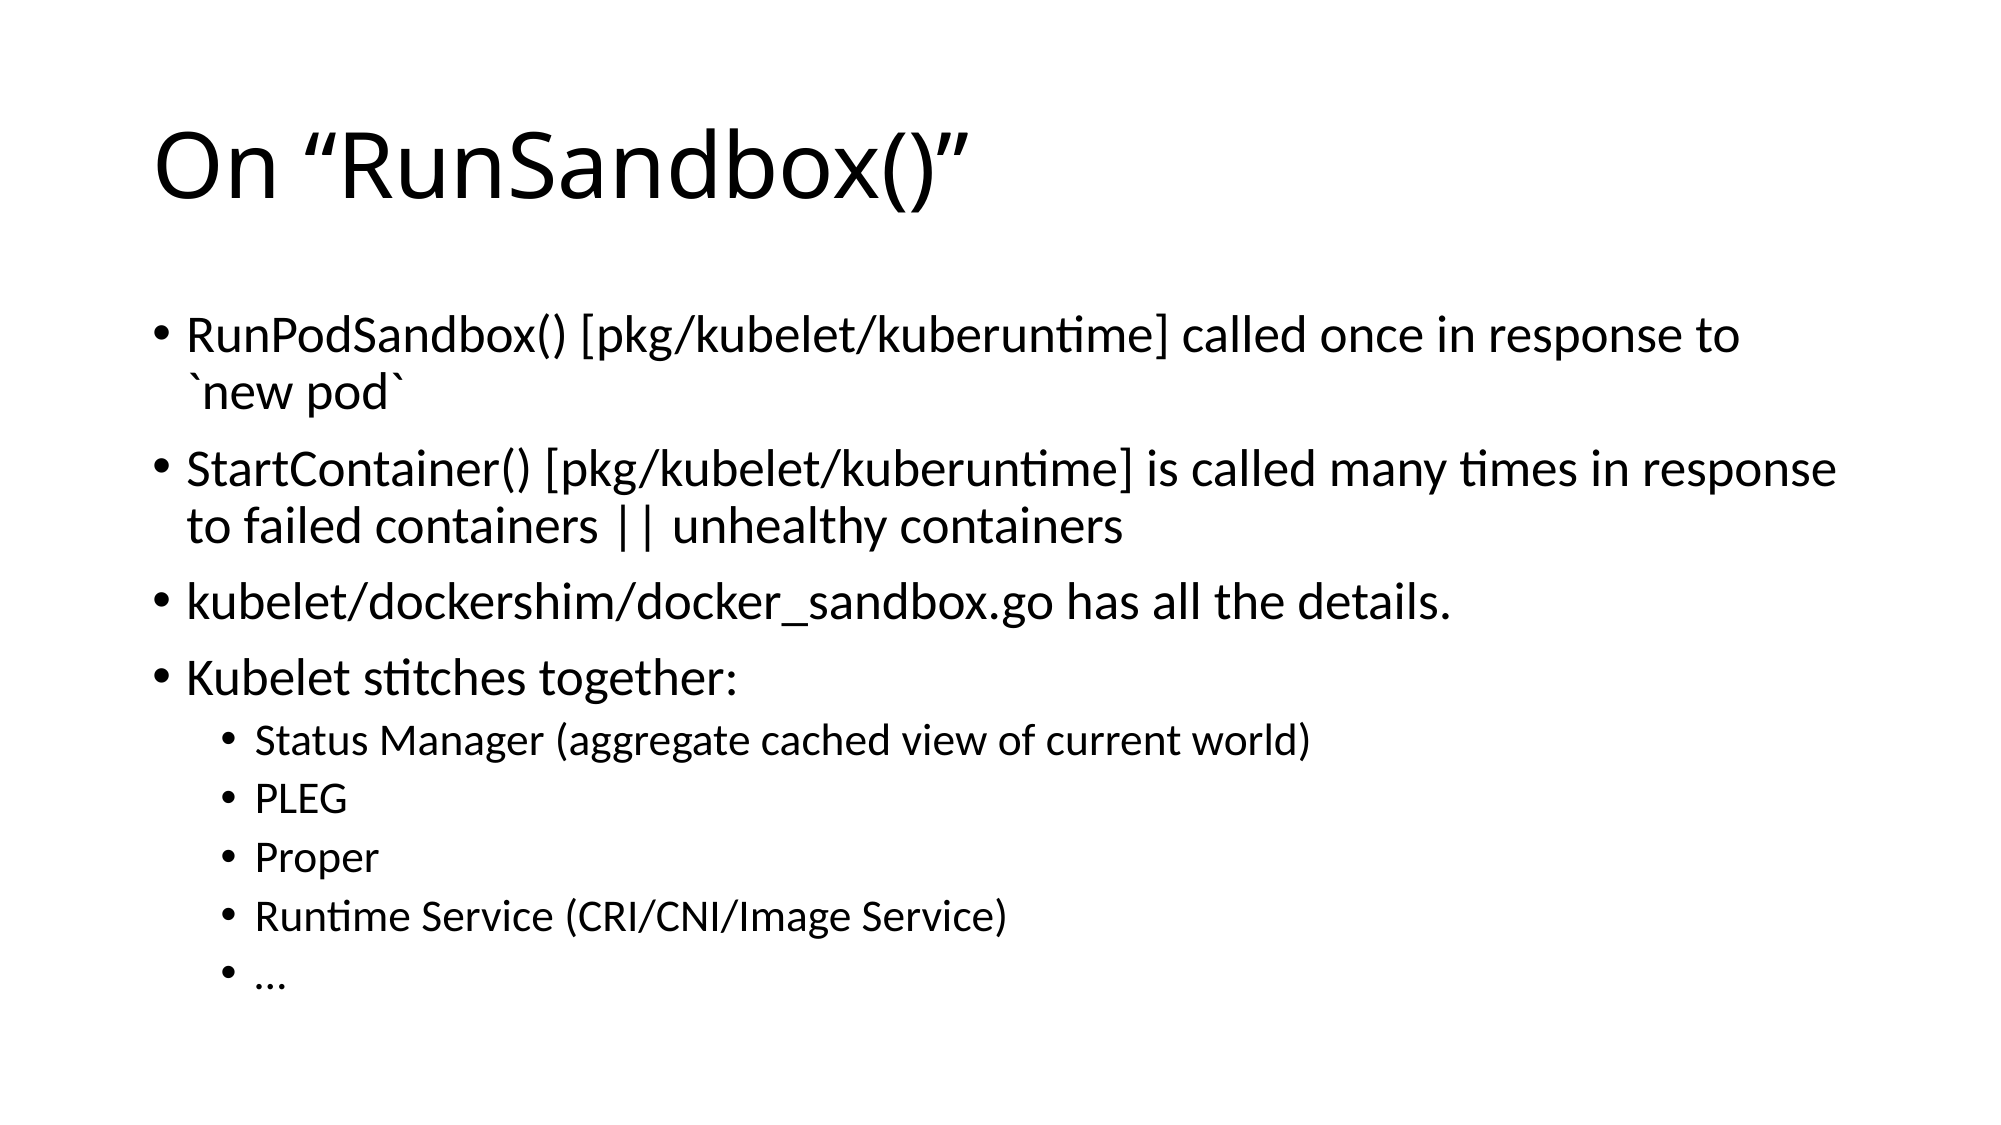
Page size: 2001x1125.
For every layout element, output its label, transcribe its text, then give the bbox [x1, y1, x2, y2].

title On “RunSandbox()” [137, 59, 1863, 278]
list RunPodSandbox() [pkg/kubelet/kuberuntime] called once in response to `new pod` StartContainer() [pkg/kubelet/kuberuntime] is called many times in response to failed containers || unhealthy containers kubelet/dockershim/docker_sandbox.go has all the details. Kubelet stitches together: Status Manager (aggregate cached view of current world) PLEG Proper Runtime Service (CRI/CNI/Image Service) … [137, 299, 1863, 1014]
